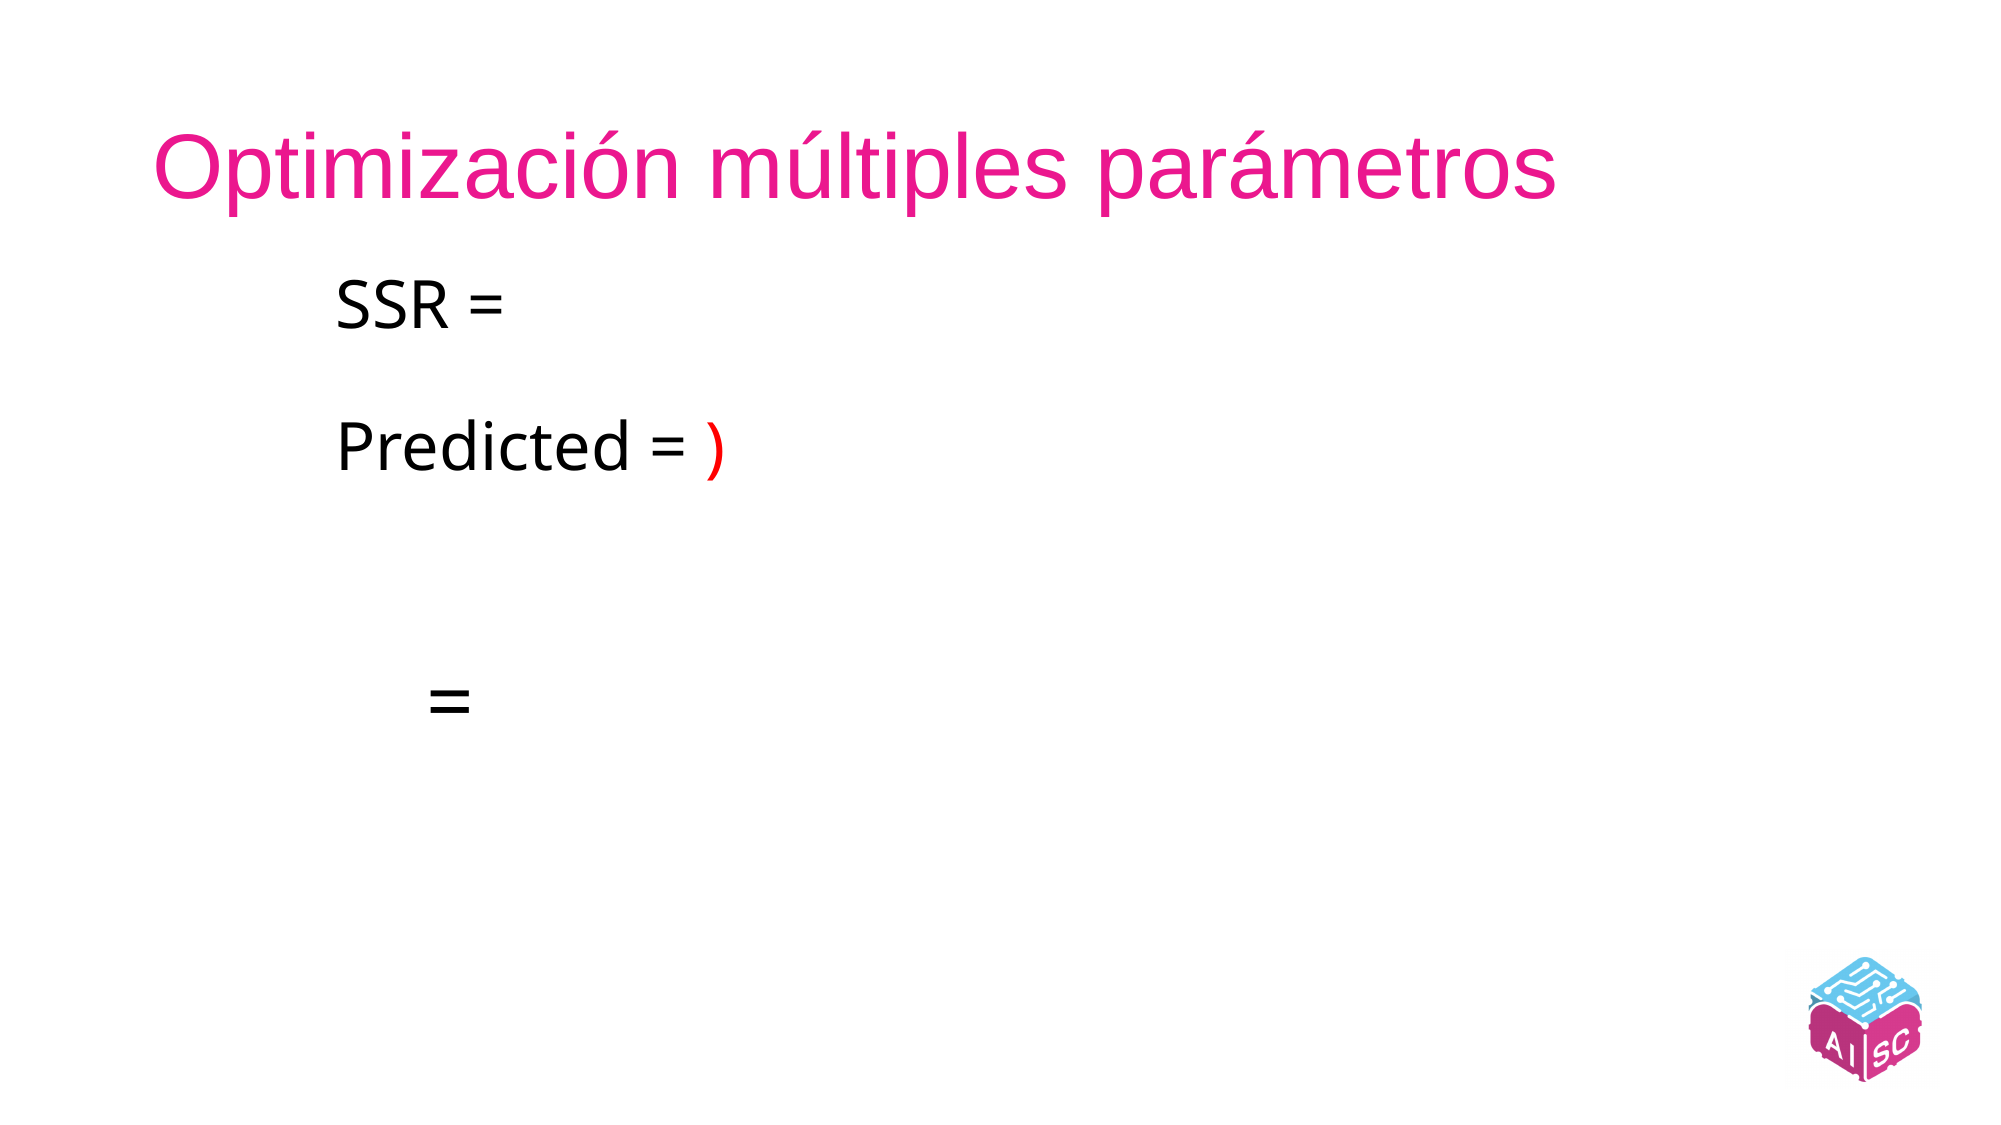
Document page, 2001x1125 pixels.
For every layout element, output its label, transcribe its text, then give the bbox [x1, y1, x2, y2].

title Optimización múltiples parámetros [137, 59, 1863, 278]
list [1784, 948, 1941, 1090]
